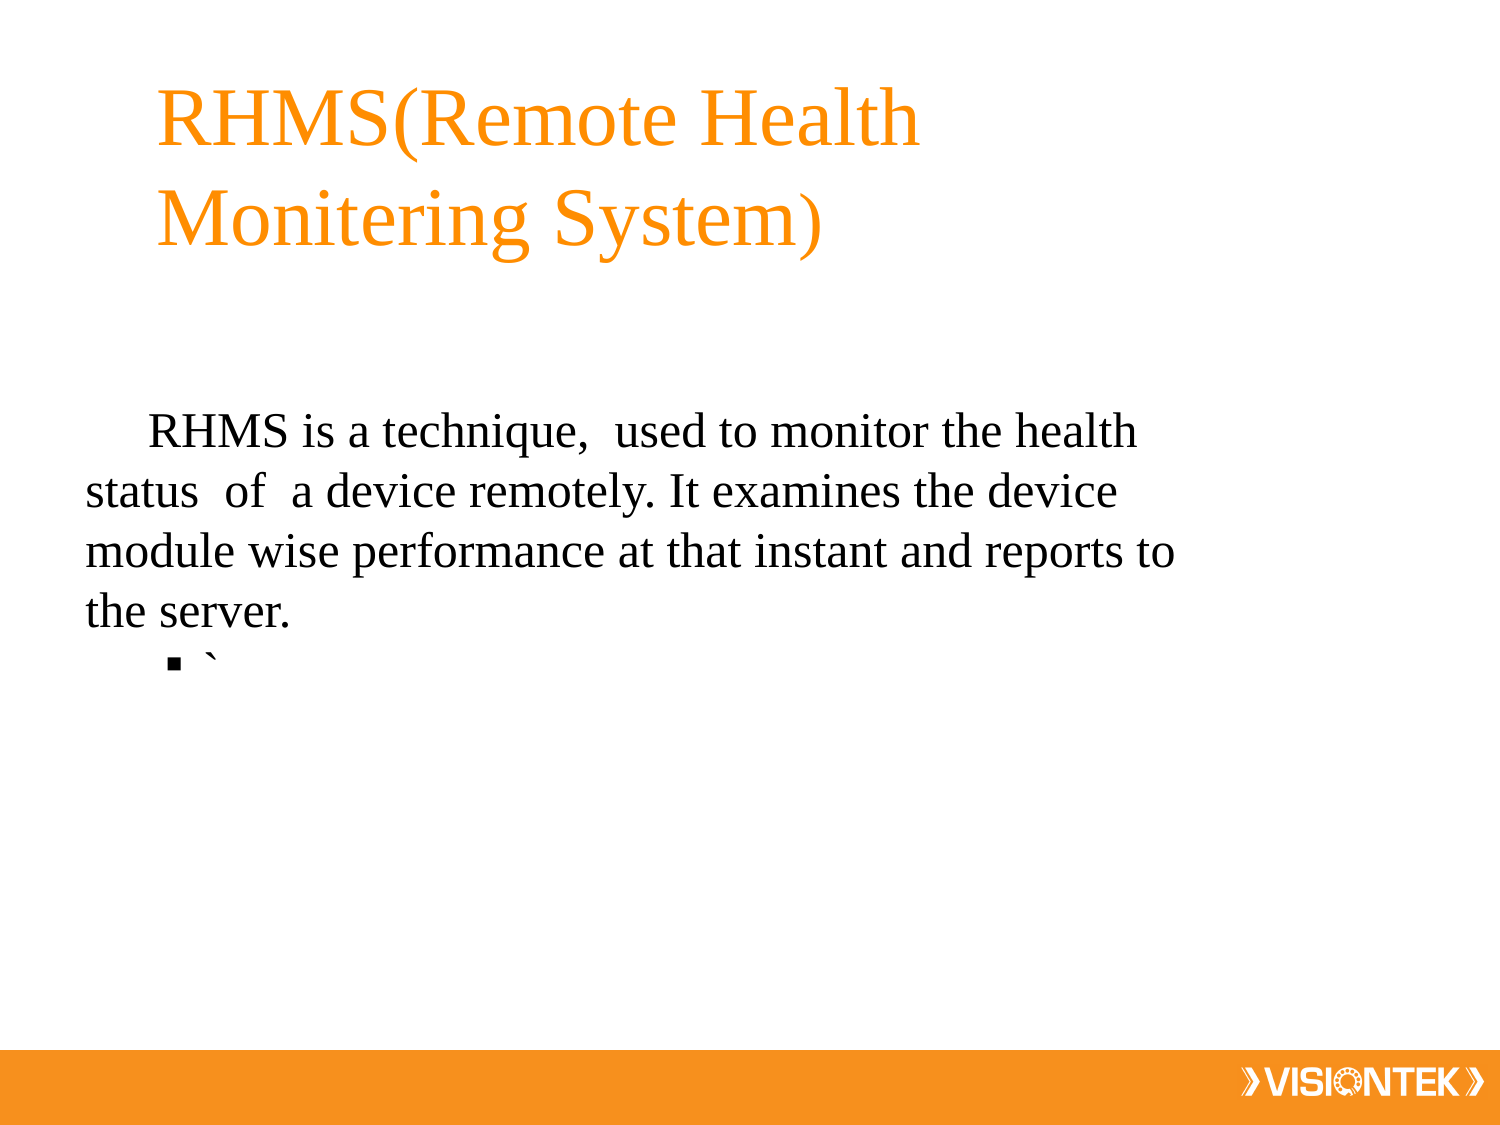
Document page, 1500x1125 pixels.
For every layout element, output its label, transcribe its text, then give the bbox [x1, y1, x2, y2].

picture [1237, 1064, 1488, 1101]
text_box [106, 176, 1441, 980]
text_box RHMS is a technique, used to monitor the health status of a device remotely. It examines the device module wise performance at that instant and reports to the server. ` [70, 389, 1252, 803]
text_box [0, 1050, 1500, 1125]
text_box RHMS(Remote Health Monitering System) [141, 54, 1028, 176]
